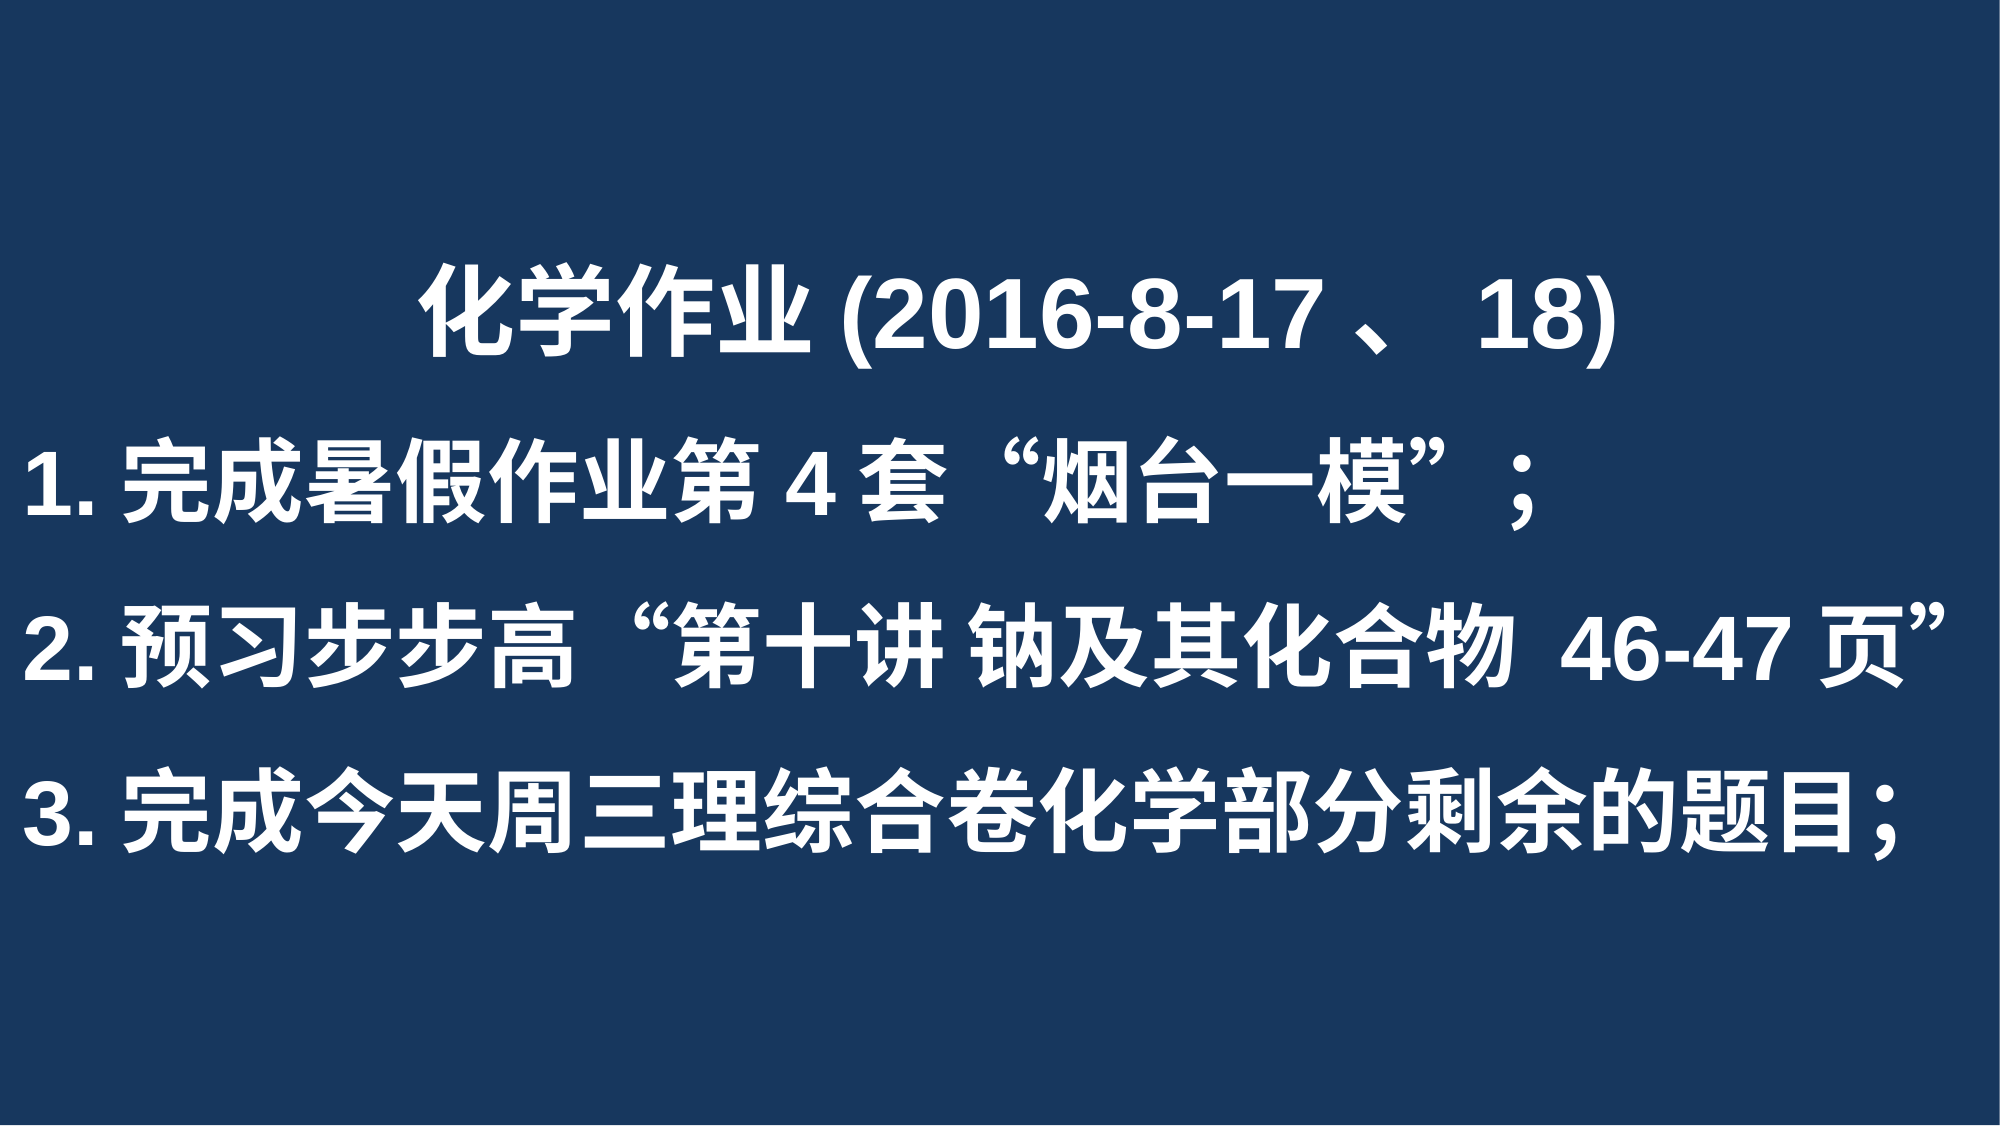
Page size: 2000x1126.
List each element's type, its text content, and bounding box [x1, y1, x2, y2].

text_box 化学作业(2016-8-17、18) 1.完成暑假作业第4套“烟台一模”； 2.预习步步高“第十讲 钠及其化合物 46-47页”； 3.完成今天周三理综合卷化学部分剩余的题目； [7, 181, 2000, 871]
